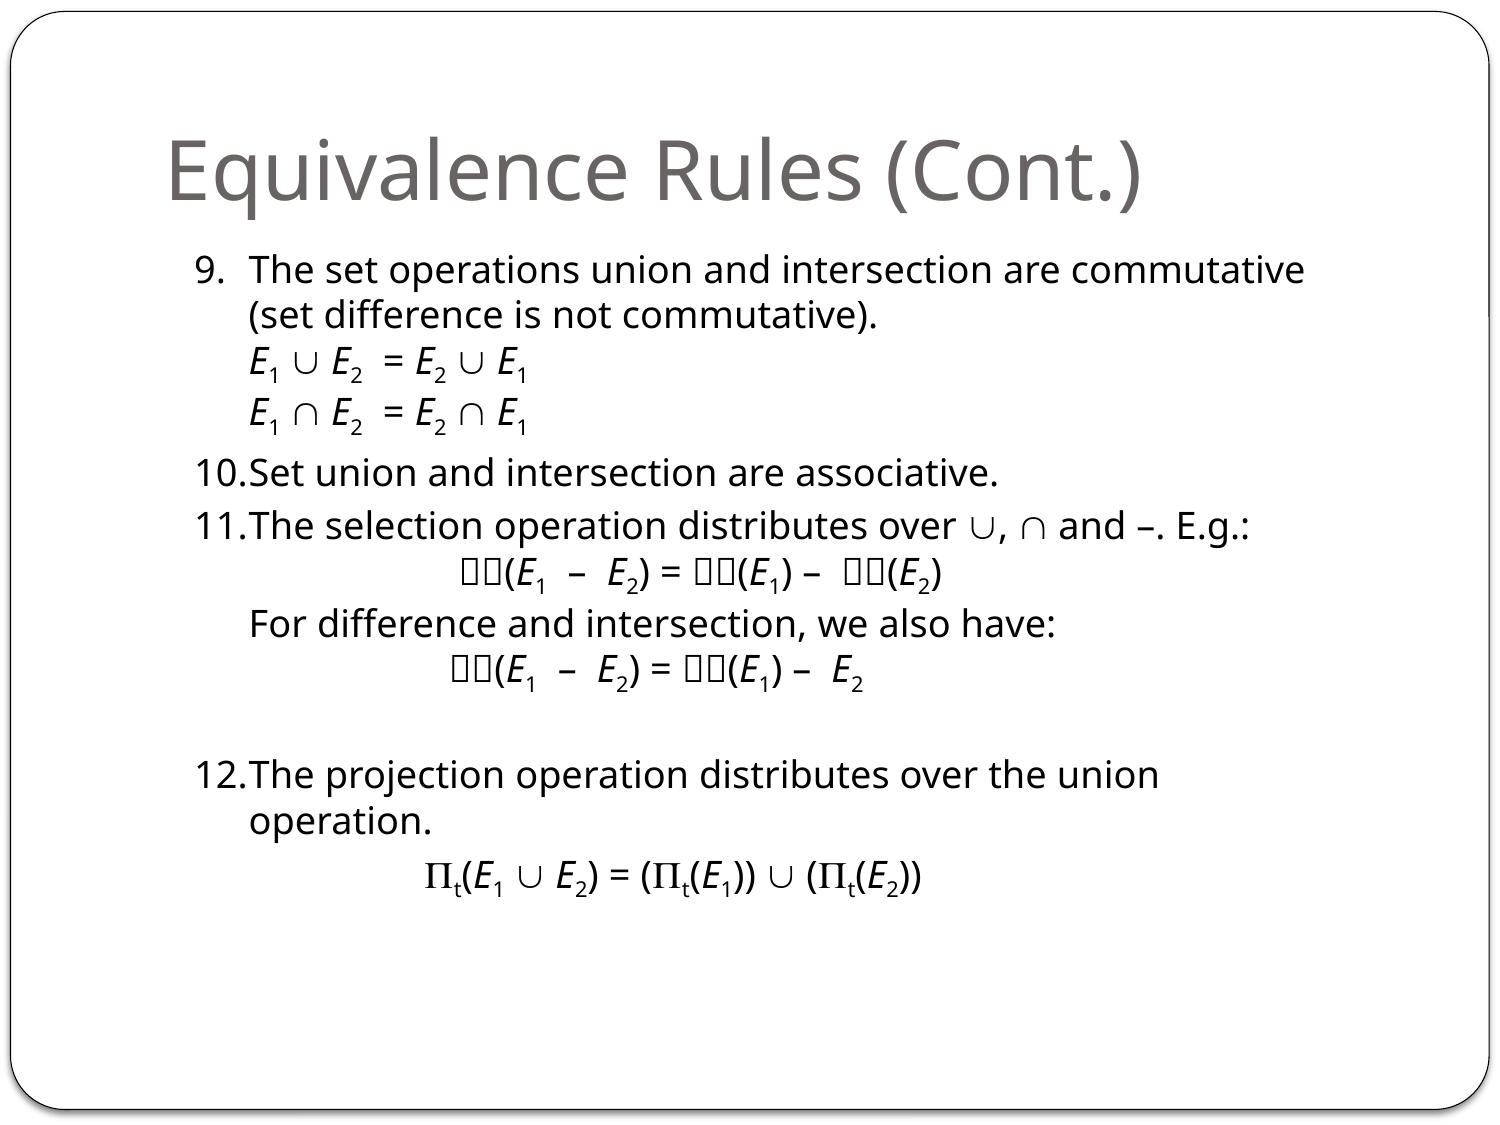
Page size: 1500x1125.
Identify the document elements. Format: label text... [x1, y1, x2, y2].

list 9. The set operations union and intersection are commutative (set difference is not commutative). E1  E2 = E2  E1 E1  E2 = E2  E1 10. Set union and intersection are associative. 11. The selection operation distributes over ,  and –. E.g.: (E1 – E2) = (E1) – (E2) For difference and intersection, we also have: (E1 – E2) = (E1) – E2 12. The projection operation distributes over the union operation. t(E1  E2) = (t(E1))  (t(E2)) [179, 237, 1357, 913]
title Equivalence Rules (Cont.) [150, 45, 1425, 233]
